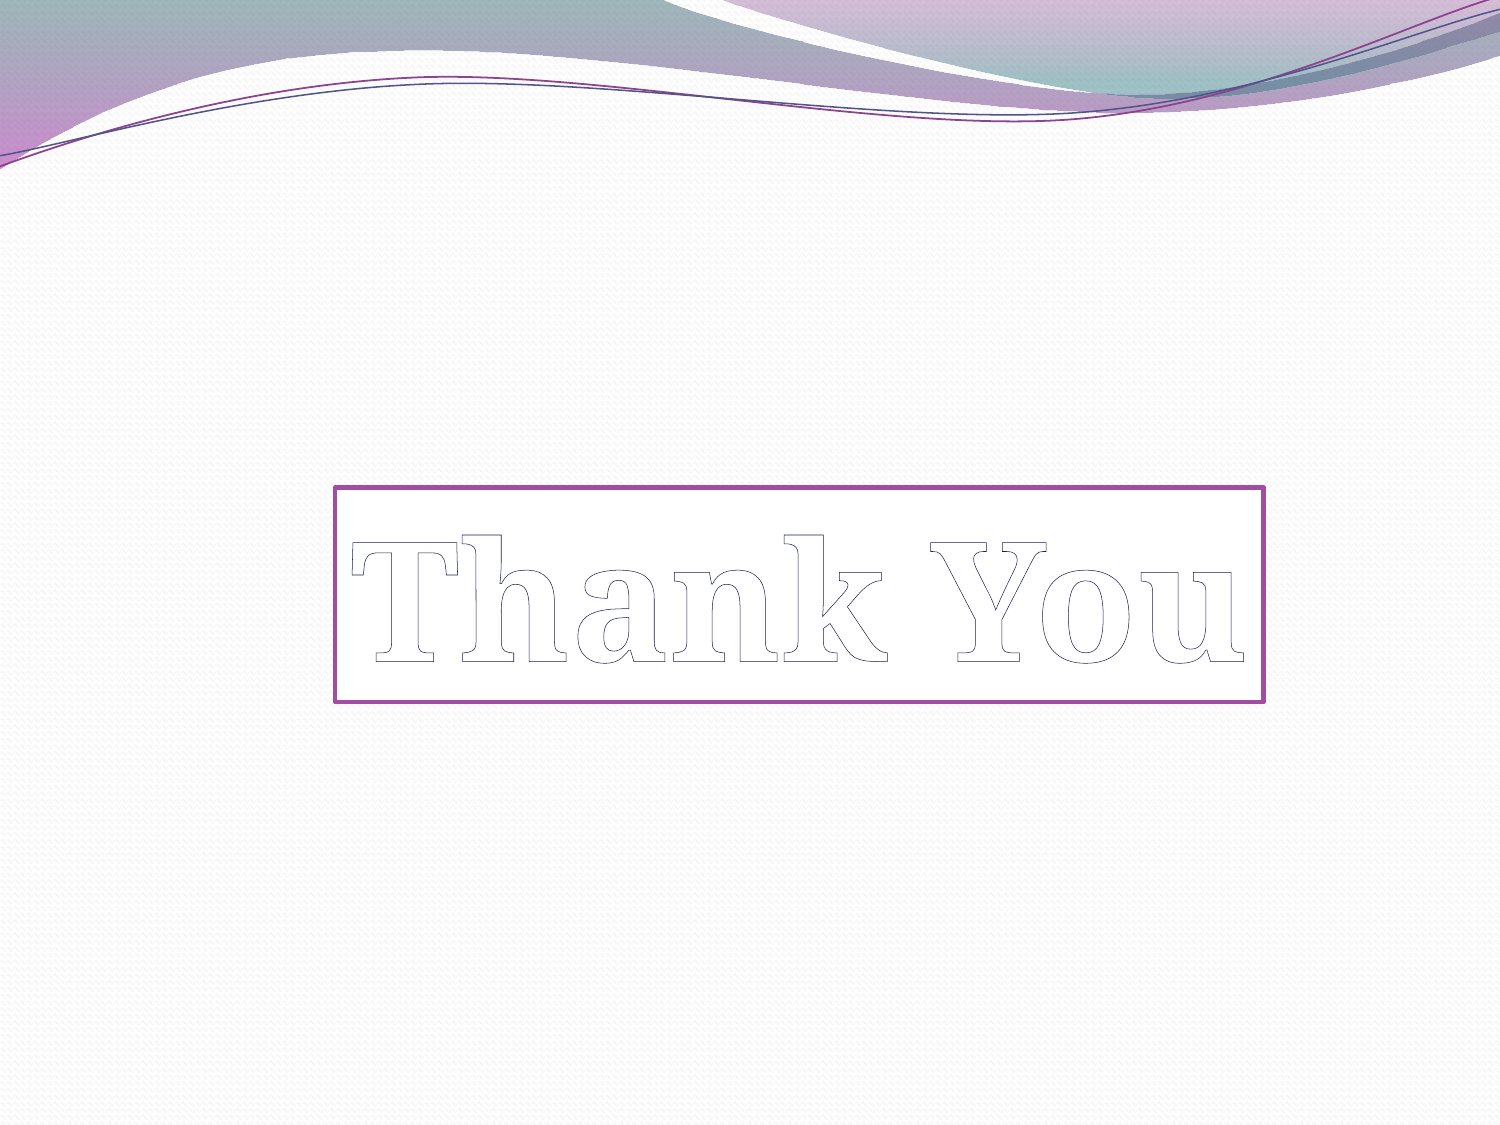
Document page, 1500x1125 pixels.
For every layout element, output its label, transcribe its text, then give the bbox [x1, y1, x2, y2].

text_box Thank You [333, 485, 1266, 704]
